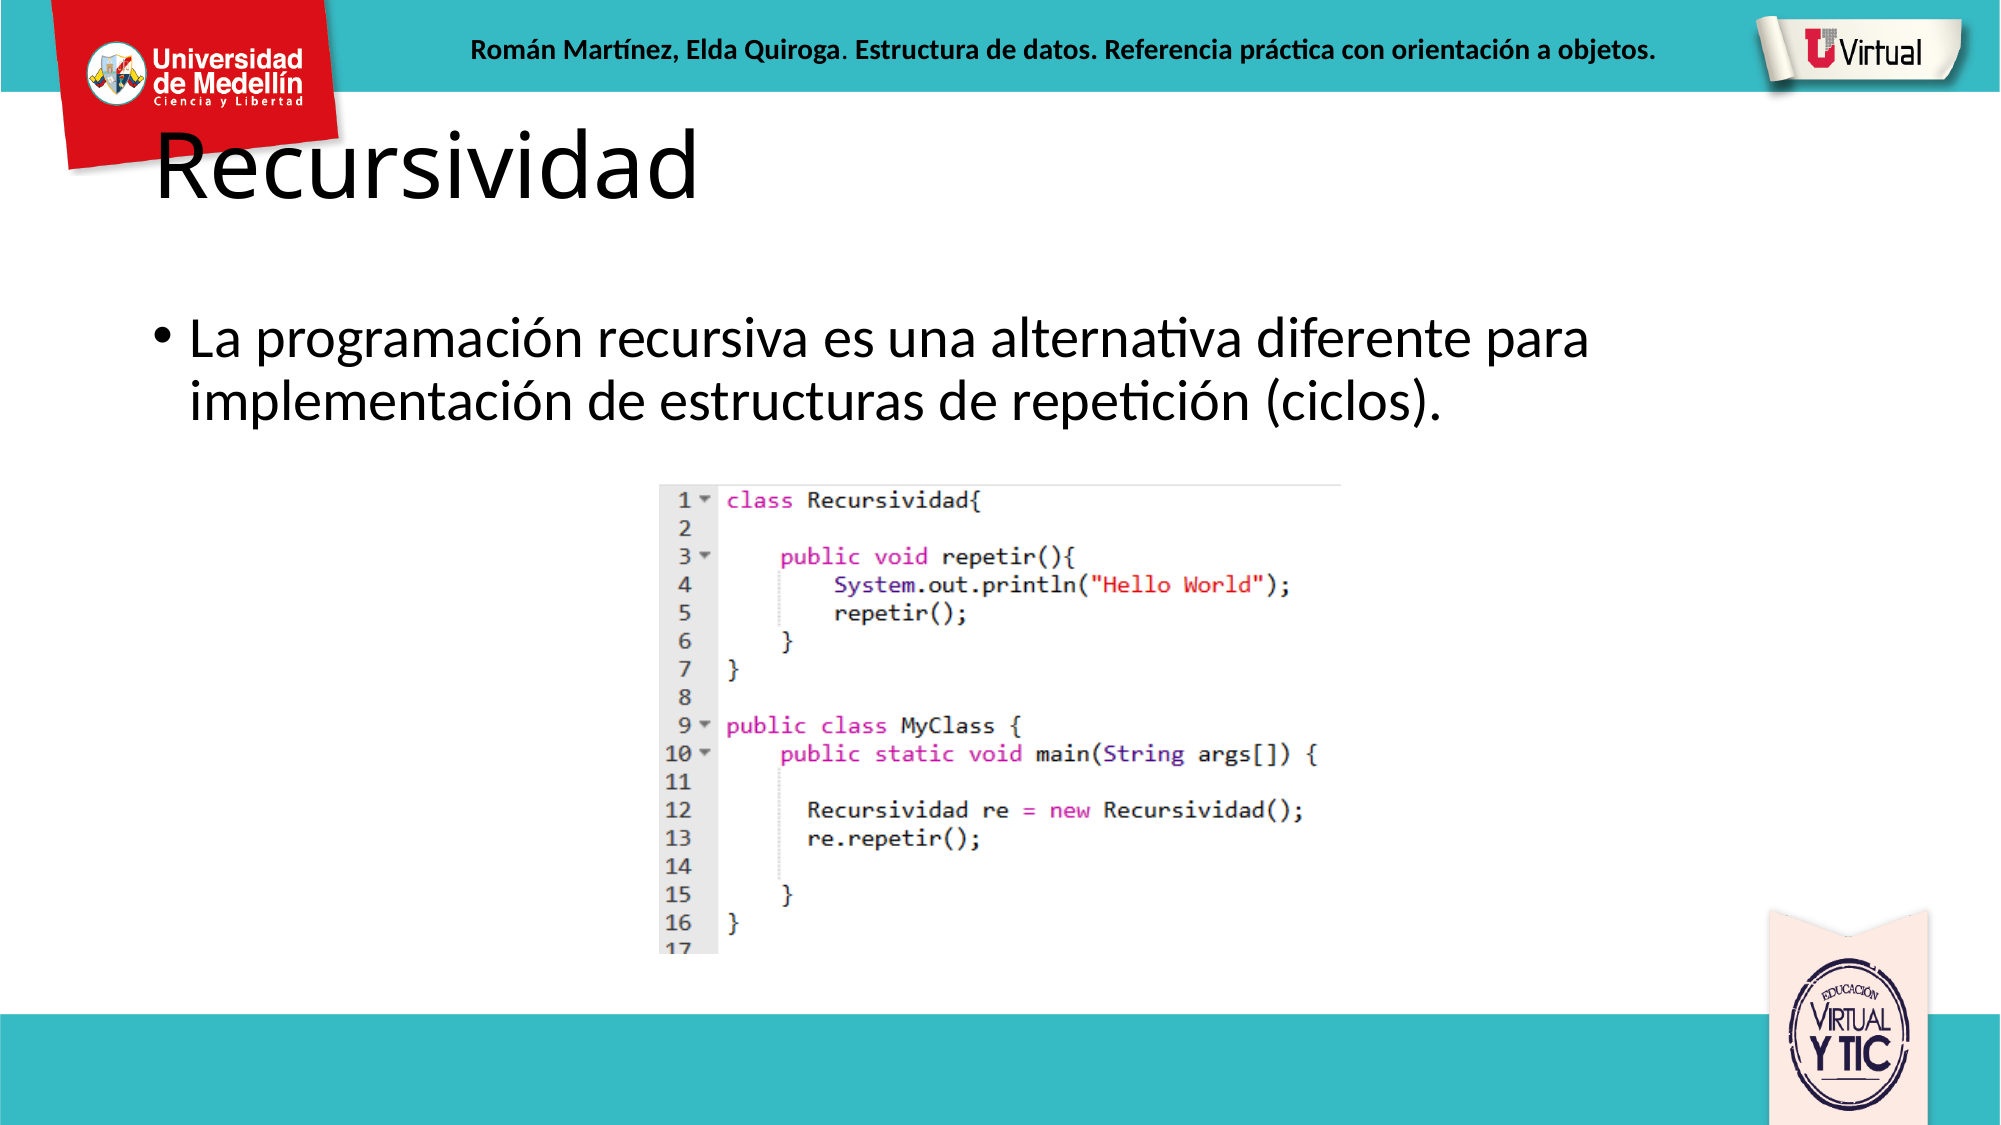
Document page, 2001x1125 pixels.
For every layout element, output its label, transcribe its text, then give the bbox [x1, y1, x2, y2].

picture [1863, 73, 2000, 188]
picture [0, 0, 2000, 188]
picture [0, 895, 2000, 1125]
text_box Román Martínez, Elda Quiroga. Estructura de datos. Referencia práctica con orientación a objetos. [455, 23, 2000, 73]
list La programación recursiva es una alternativa diferente para implementación de estructuras de repetición (ciclos). [137, 299, 1863, 1014]
title Recursividad [137, 59, 1863, 278]
picture [659, 483, 1341, 954]
